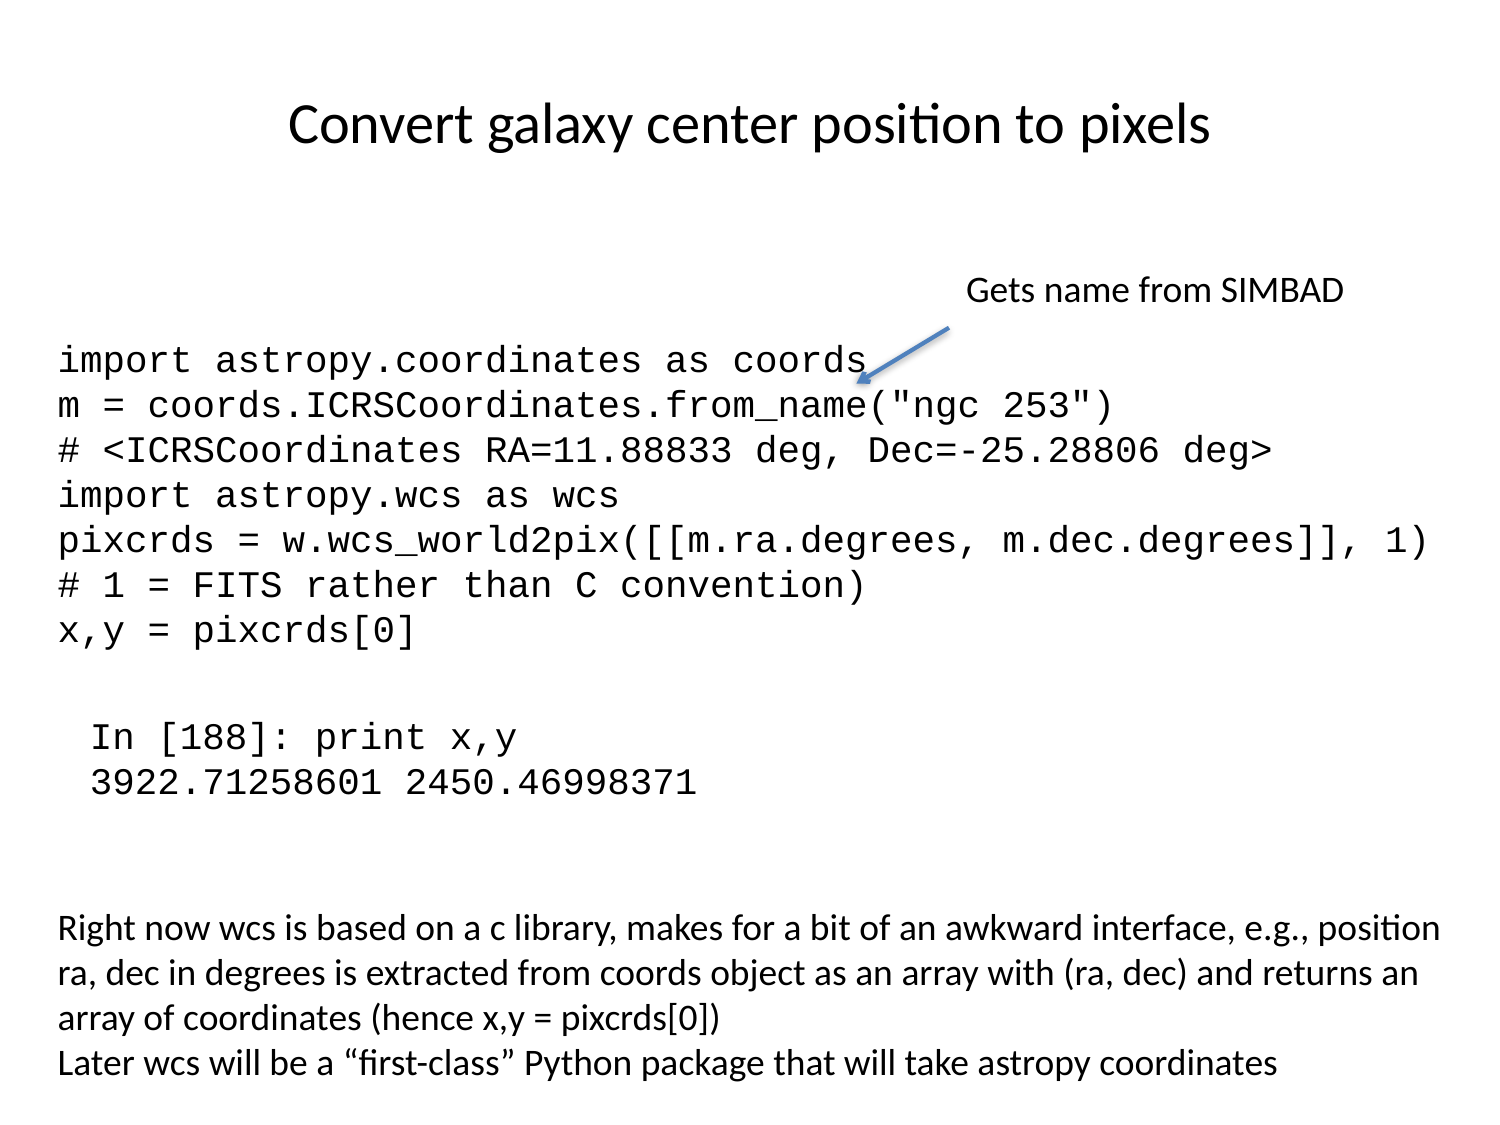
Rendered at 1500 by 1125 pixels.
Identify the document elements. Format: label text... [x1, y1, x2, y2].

title Convert galaxy center position to pixels [75, 45, 1425, 196]
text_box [856, 327, 950, 384]
text_box In [188]: print x,y 3922.71258601 2450.46998371 [74, 704, 825, 855]
text_box Right now wcs is based on a c library, makes for a bit of an awkward interface, e.g., position ra, dec in degrees is extracted from coords object as an array with (ra, dec) and returns an array of coordinates (hence x,y = pixcrds[0]) Later wcs will be a “first-class” Python package that will take astropy coordinates [42, 895, 1500, 1091]
text_box Gets name from SIMBAD [951, 257, 1360, 318]
text_box import astropy.coordinates as coords m = coords.ICRSCoordinates.from_name("ngc 253") # <ICRSCoordinates RA=11.88833 deg, Dec=-25.28806 deg> import astropy.wcs as wcs pixcrds = w.wcs_world2pix([[m.ra.degrees, m.dec.degrees]], 1) # 1 = FITS rather than C convention) x,y = pixcrds[0] [42, 327, 1455, 658]
